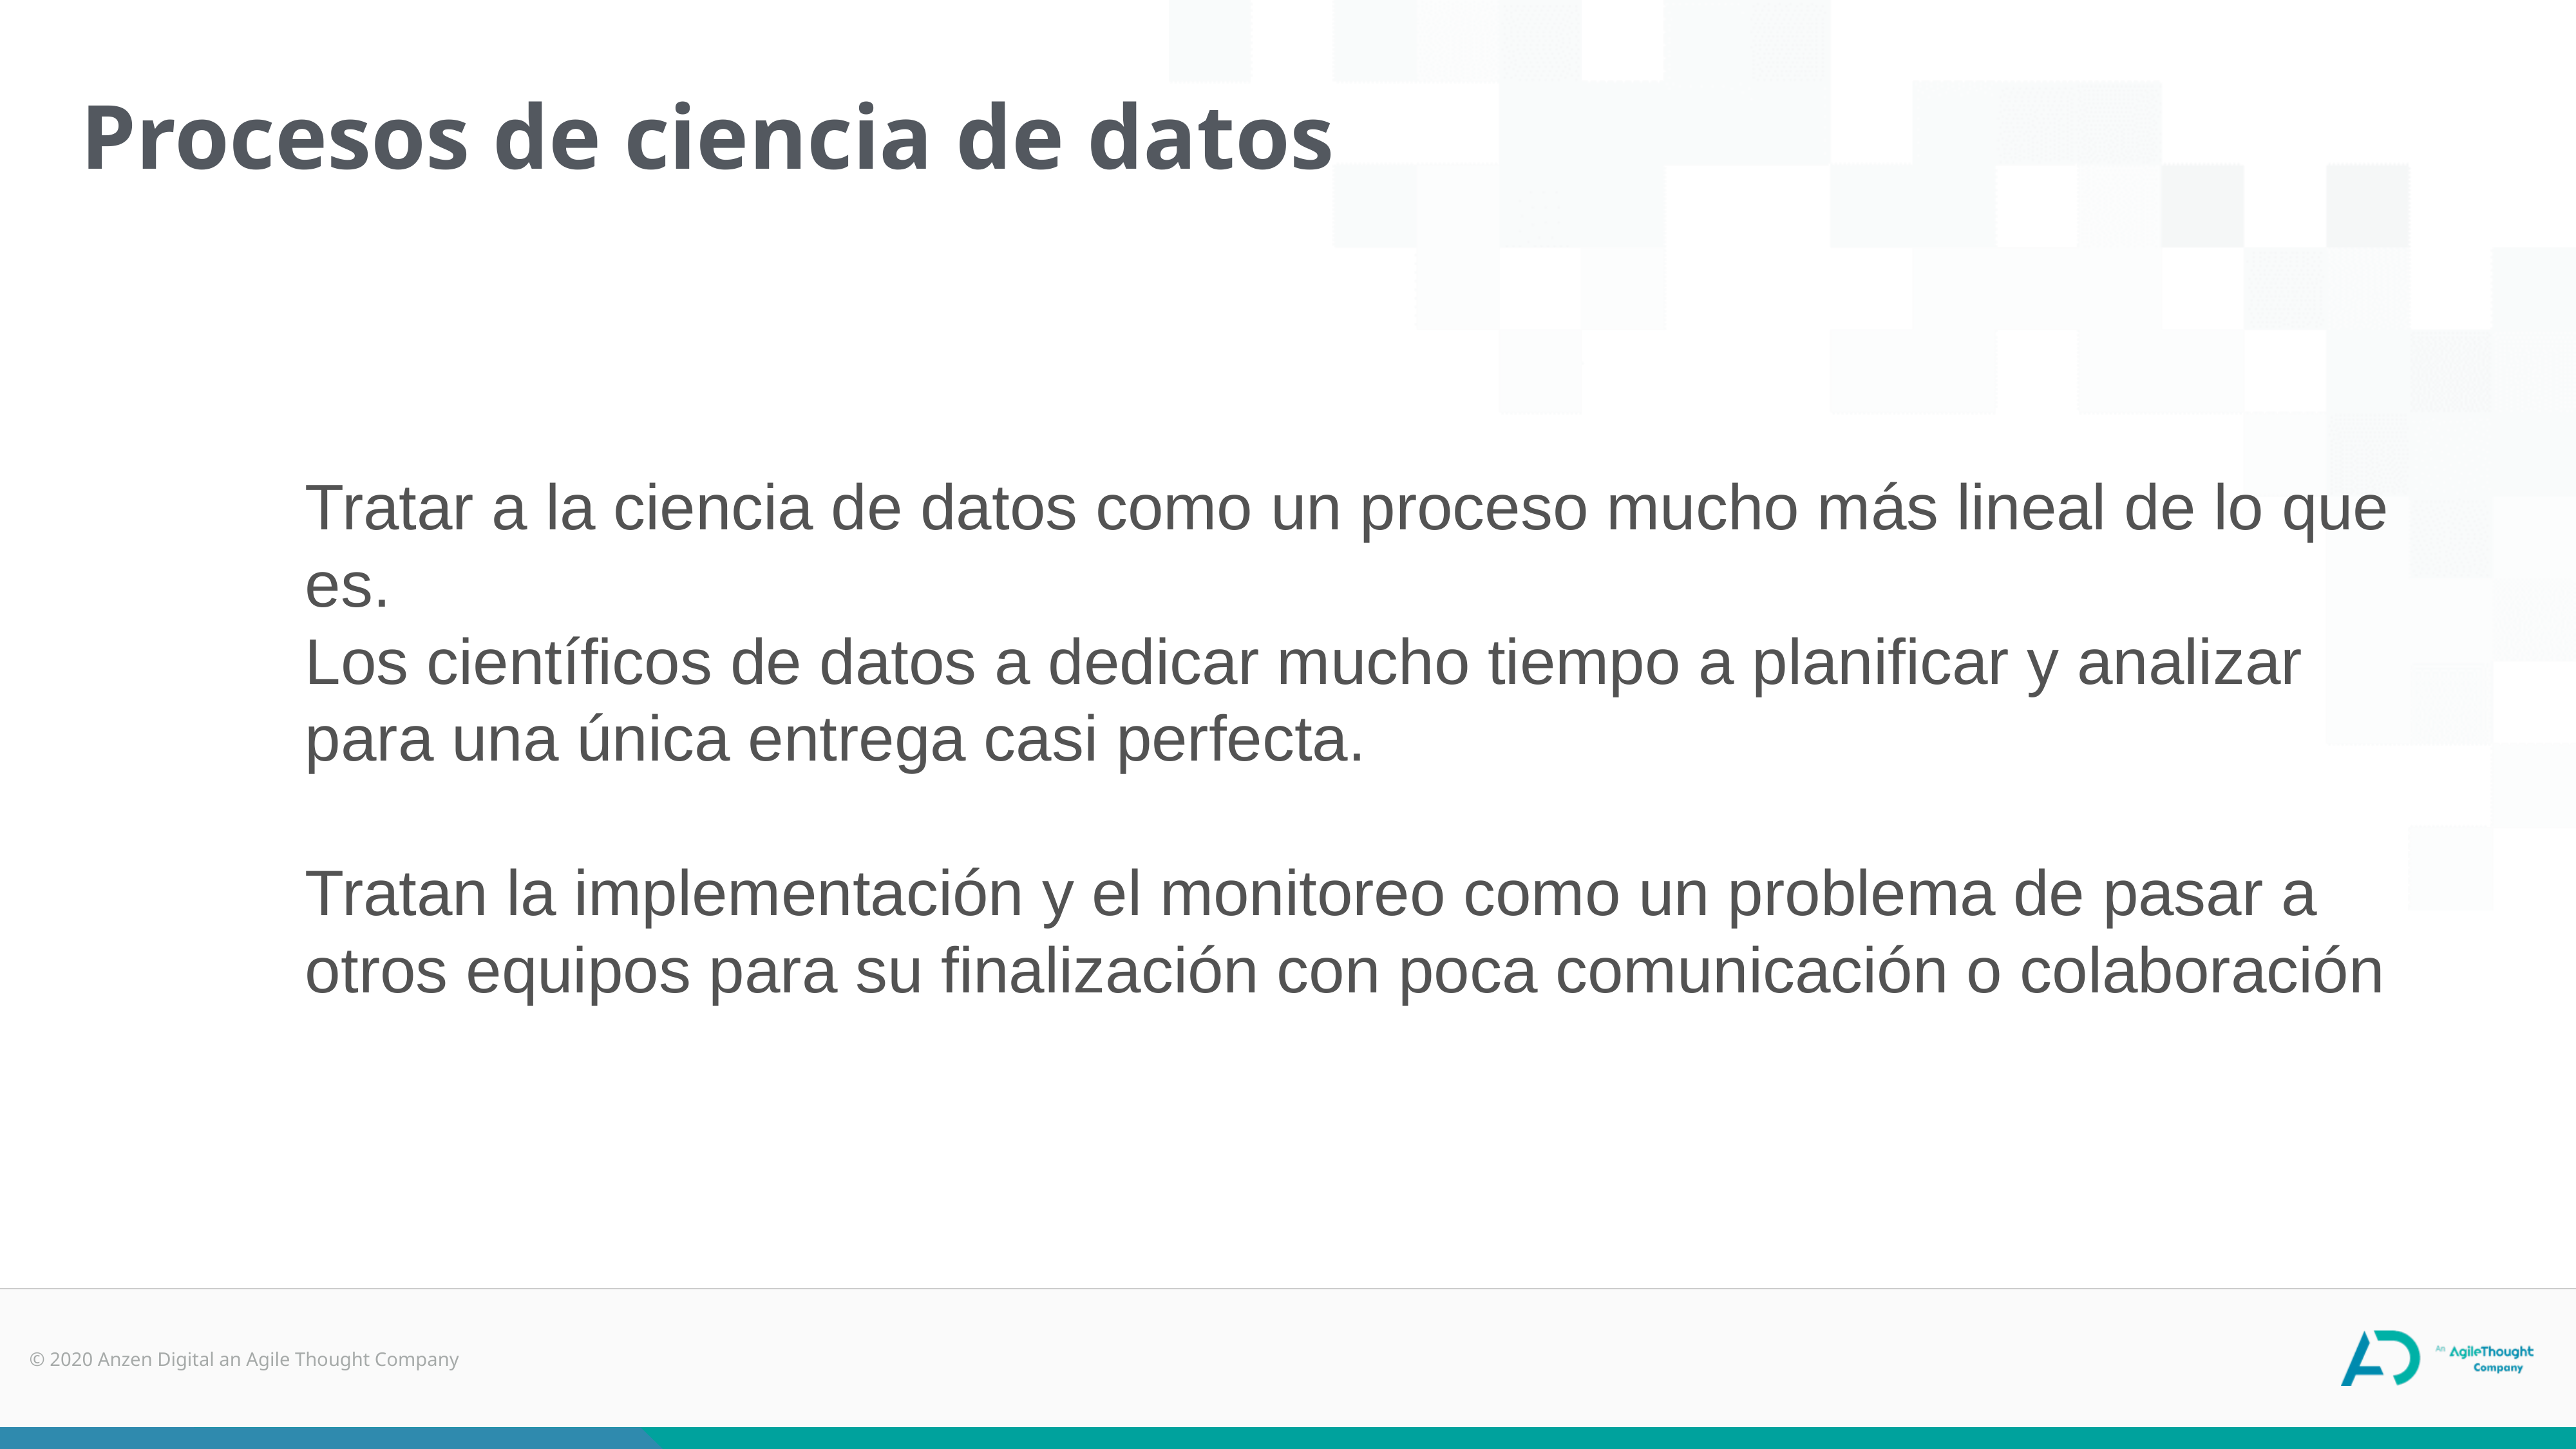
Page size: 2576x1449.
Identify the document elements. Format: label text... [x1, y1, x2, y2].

text_box Tratar a la ciencia de datos como un proceso mucho más lineal de lo que es. Los científicos de datos a dedicar mucho tiempo a planificar y analizar para una única entrega casi perfecta. Tratan la implementación y el monitoreo como un problema de pasar a otros equipos para su finalización con poca comunicación o colaboración [296, 460, 2410, 1011]
text_box Procesos de ciencia de datos [75, 53, 2288, 193]
picture [2341, 1331, 2533, 1386]
